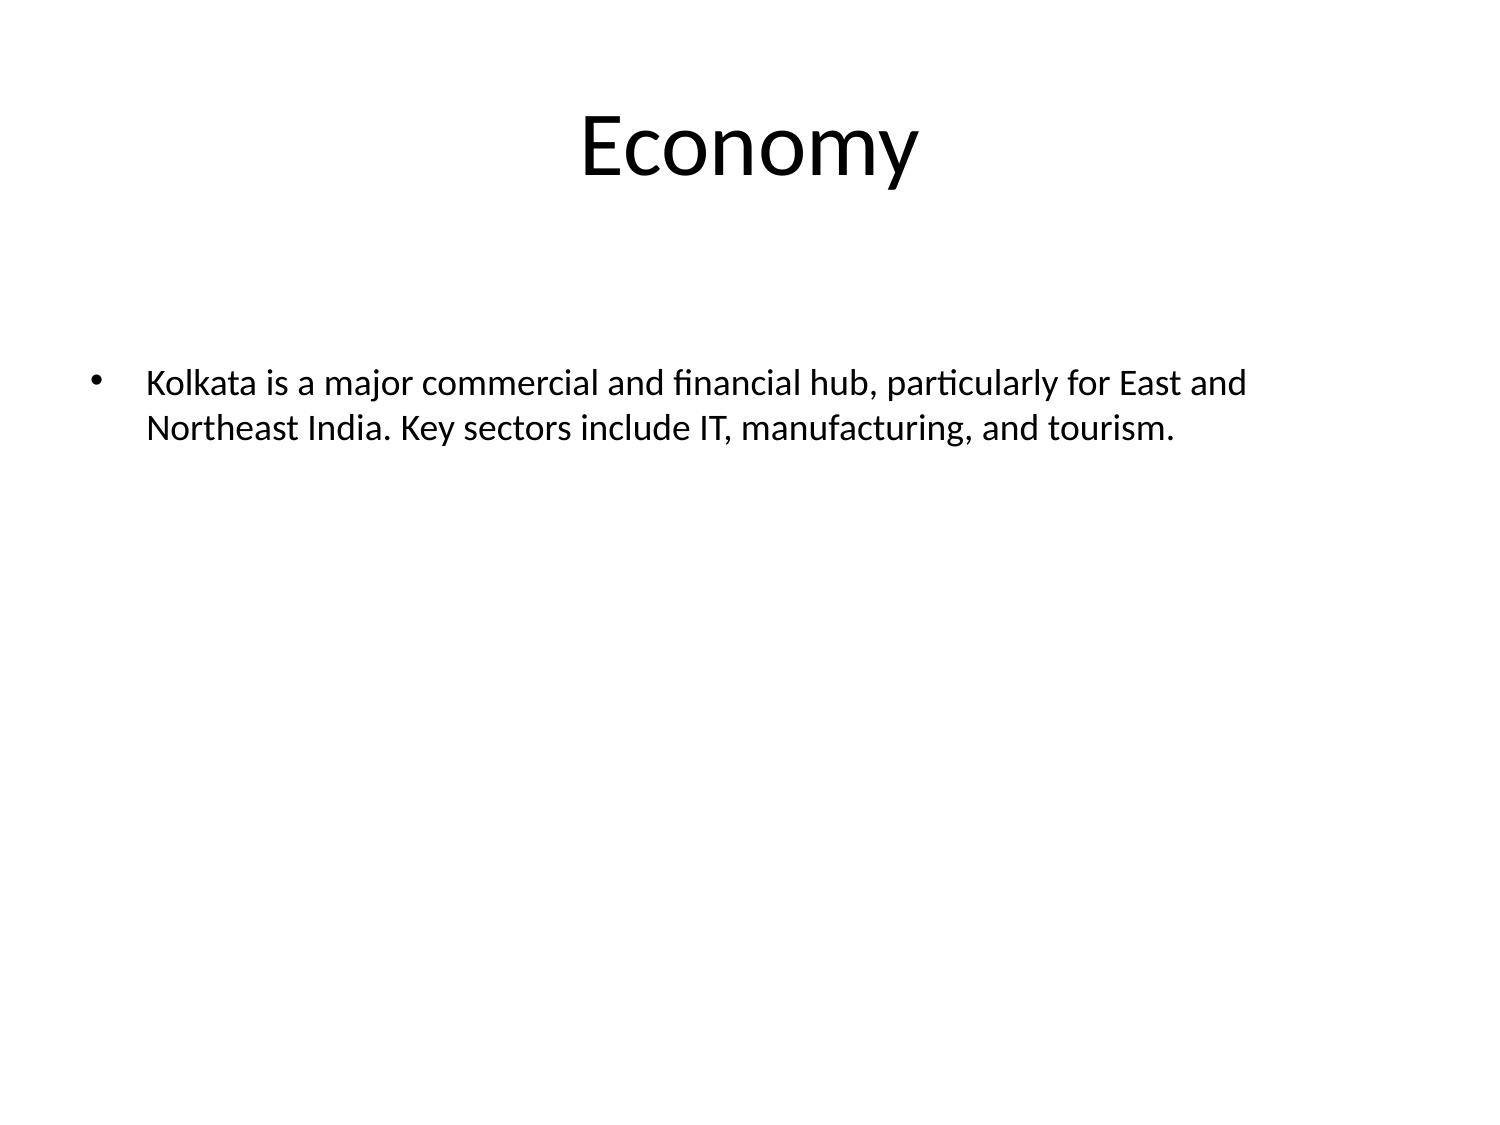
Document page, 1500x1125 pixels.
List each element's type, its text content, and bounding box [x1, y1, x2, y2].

title Economy [75, 45, 1425, 233]
list Kolkata is a major commercial and financial hub, particularly for East and Northeast India. Key sectors include IT, manufacturing, and tourism. [75, 262, 1425, 1005]
